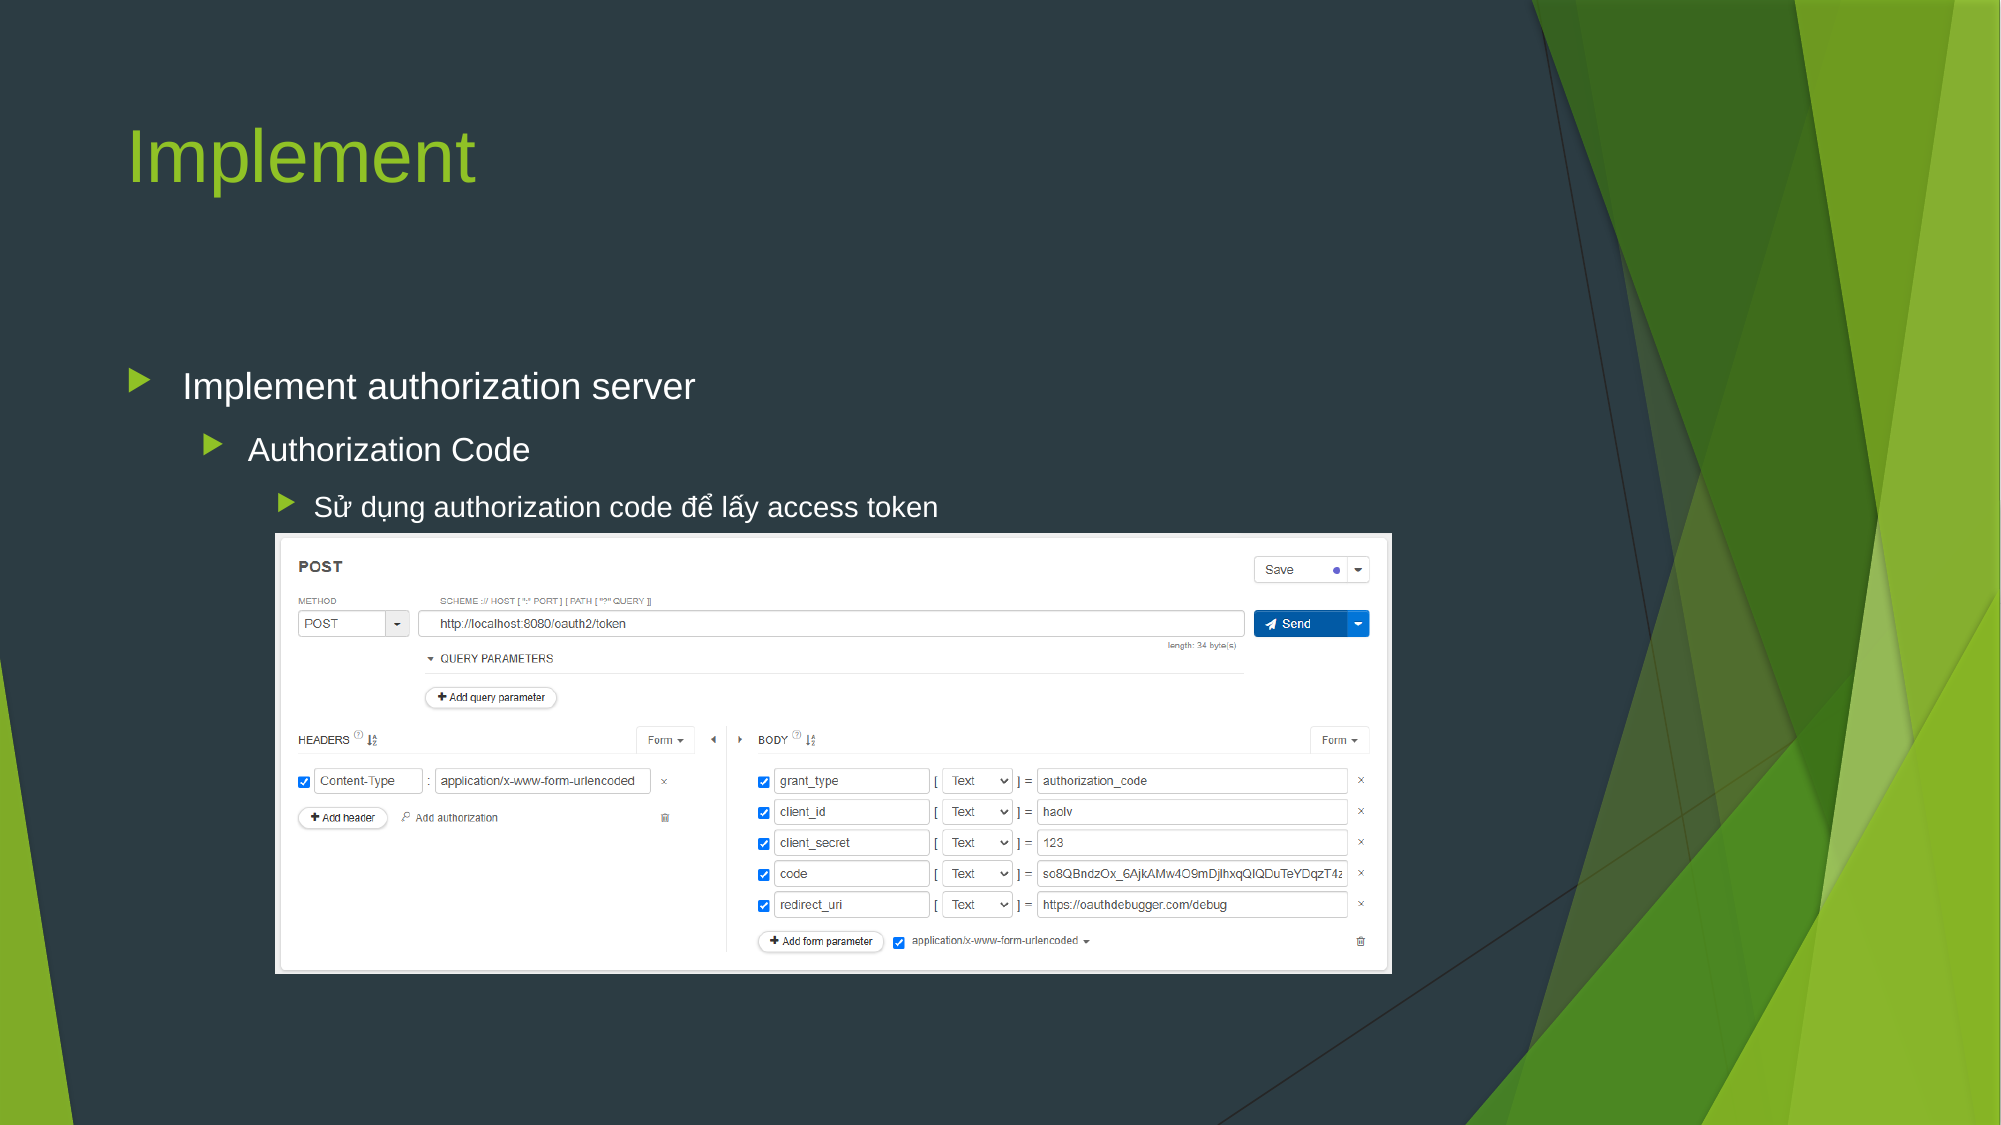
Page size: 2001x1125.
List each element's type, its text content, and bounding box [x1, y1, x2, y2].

list Implement authorization server Authorization Code Sử dụng authorization code để lấy access token [111, 354, 1522, 992]
picture [274, 532, 1393, 974]
title Implement [111, 99, 1522, 317]
